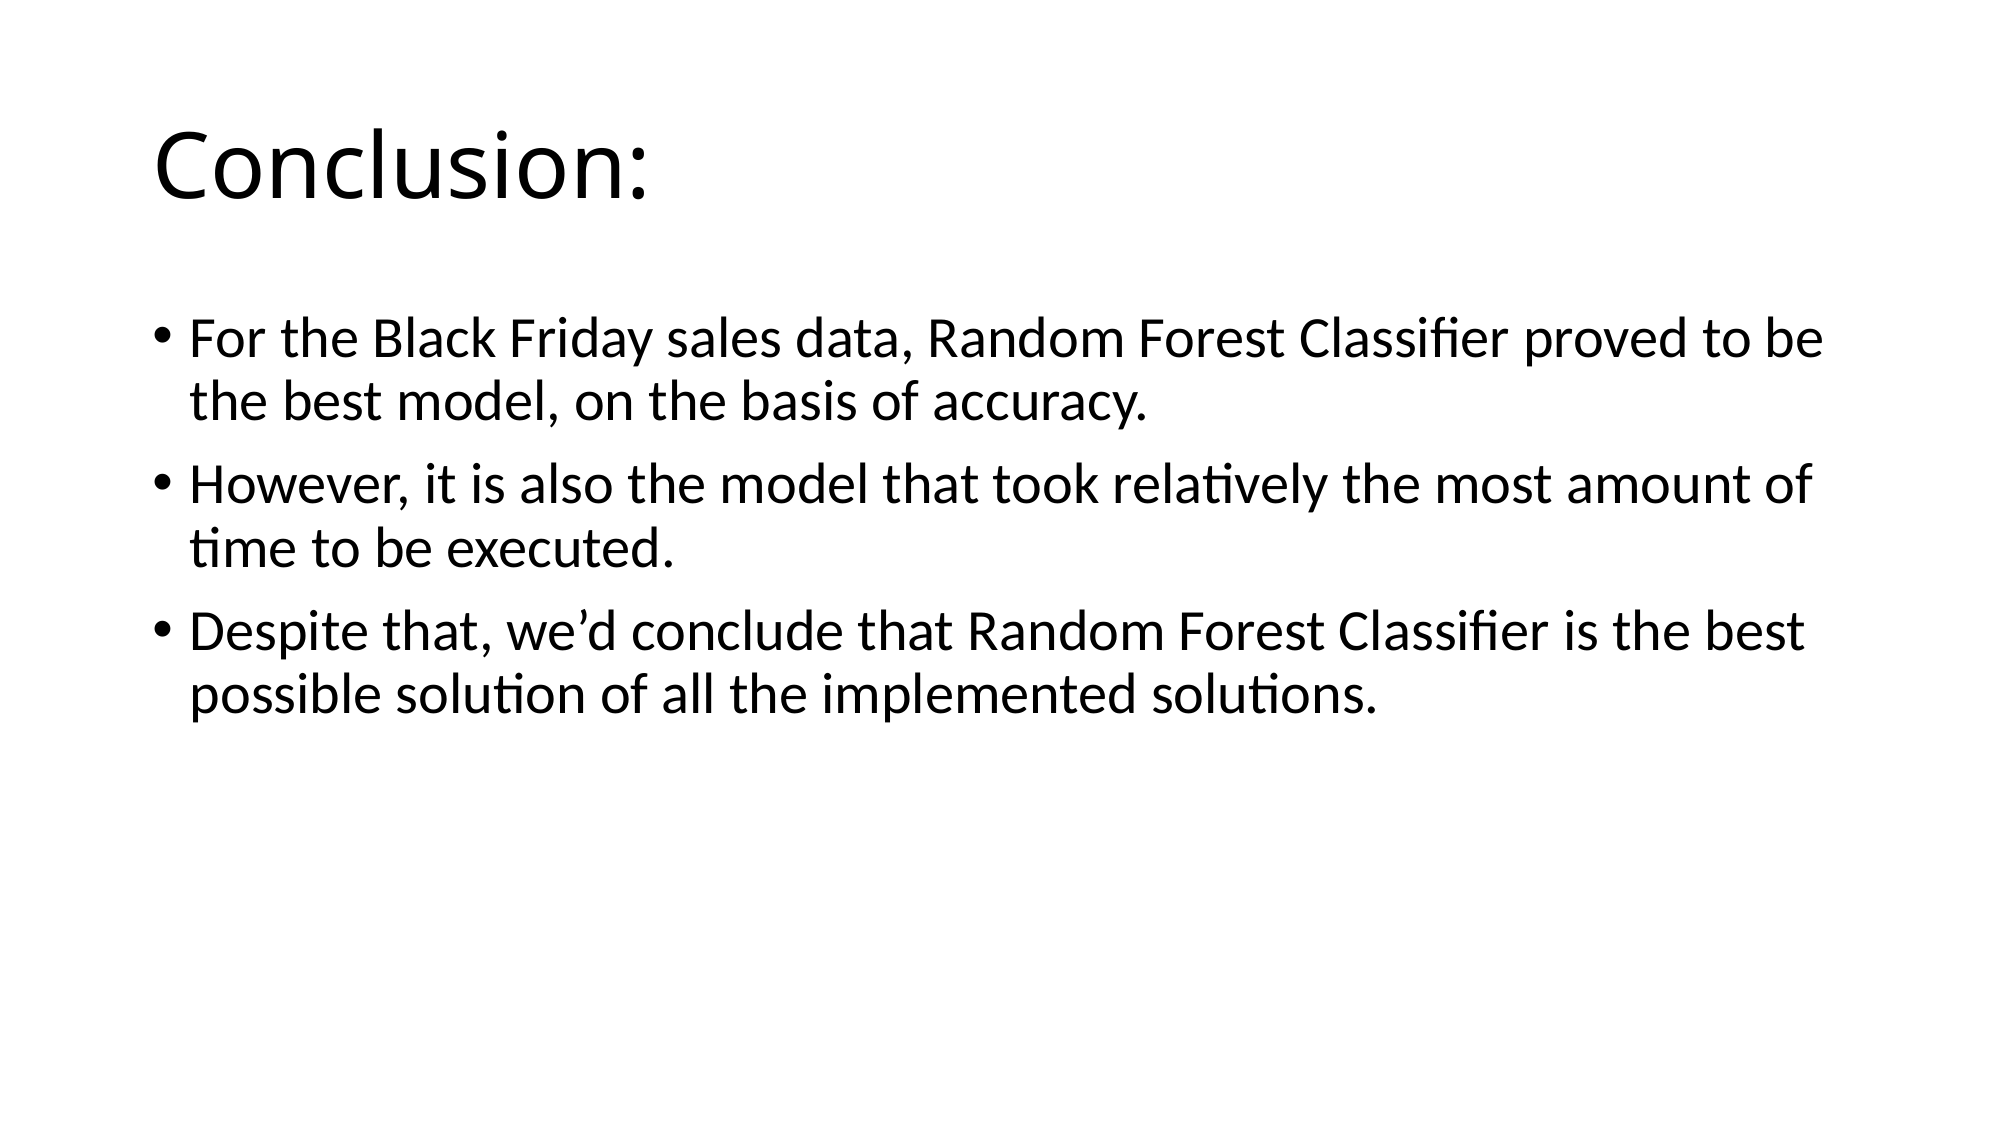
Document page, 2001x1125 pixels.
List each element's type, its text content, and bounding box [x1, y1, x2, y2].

list For the Black Friday sales data, Random Forest Classifier proved to be the best model, on the basis of accuracy. However, it is also the model that took relatively the most amount of time to be executed. Despite that, we’d conclude that Random Forest Classifier is the best possible solution of all the implemented solutions. [137, 299, 1863, 1014]
title Conclusion: [137, 59, 1863, 278]
